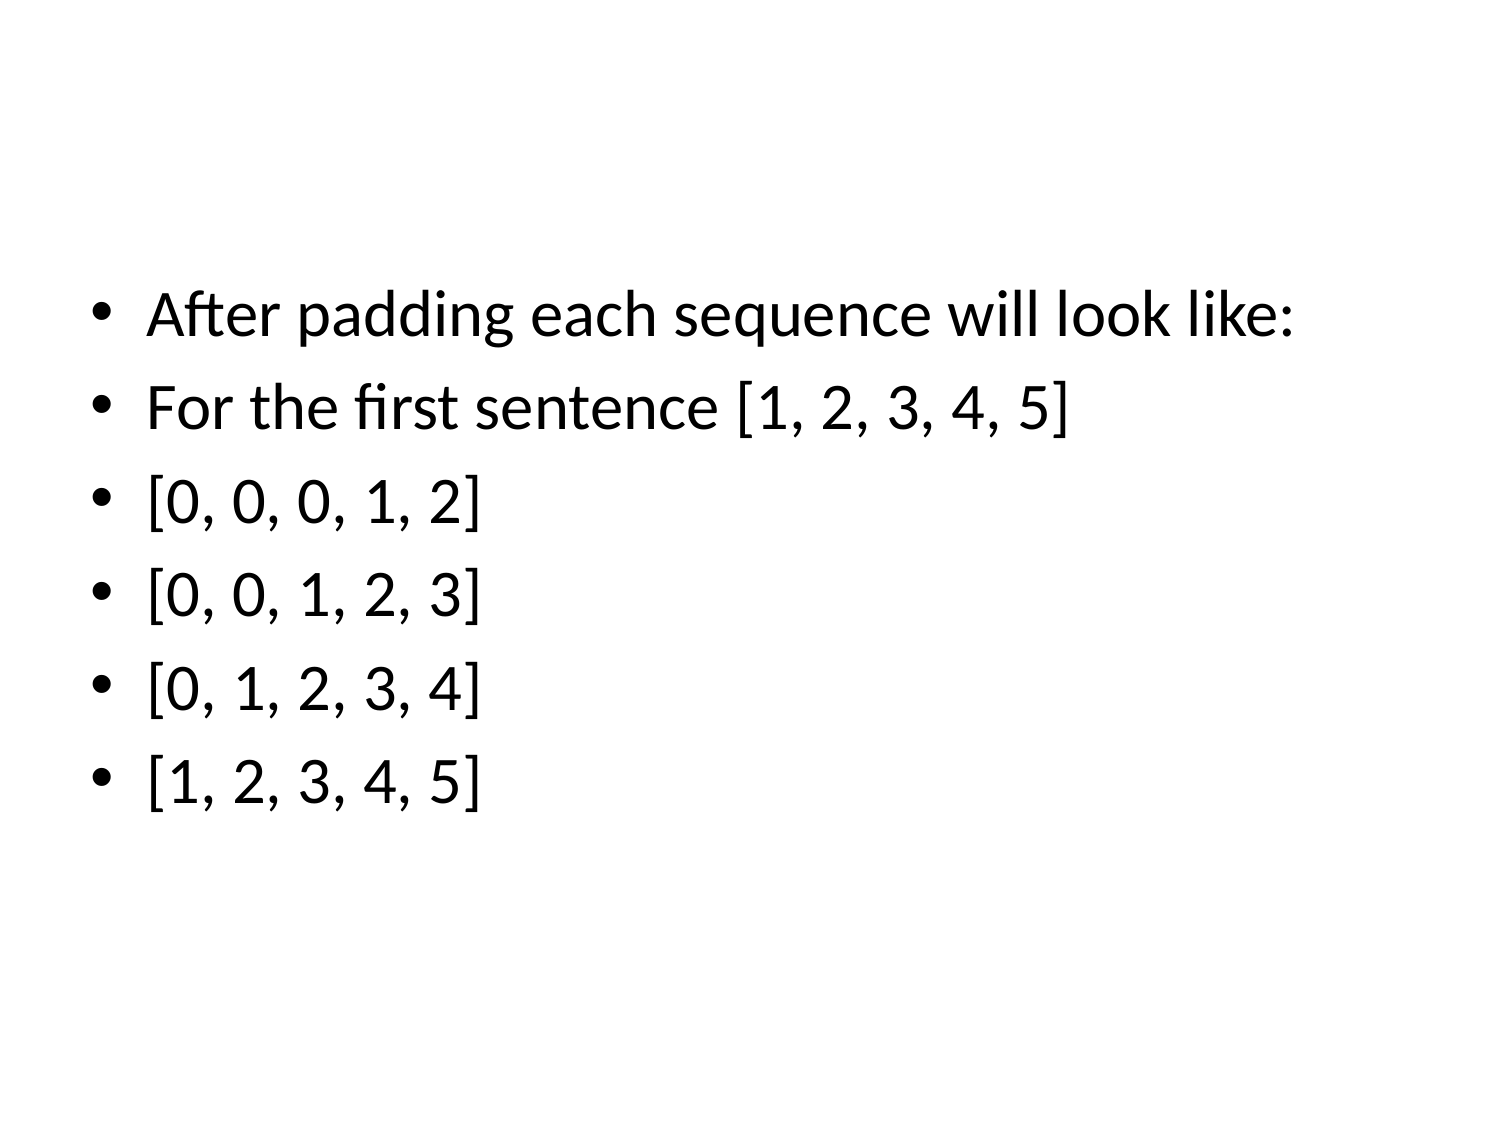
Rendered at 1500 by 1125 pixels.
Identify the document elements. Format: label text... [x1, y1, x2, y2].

list After padding each sequence will look like: For the first sentence [1, 2, 3, 4, 5] [0, 0, 0, 1, 2] [0, 0, 1, 2, 3] [0, 1, 2, 3, 4] [1, 2, 3, 4, 5] [75, 262, 1425, 1005]
